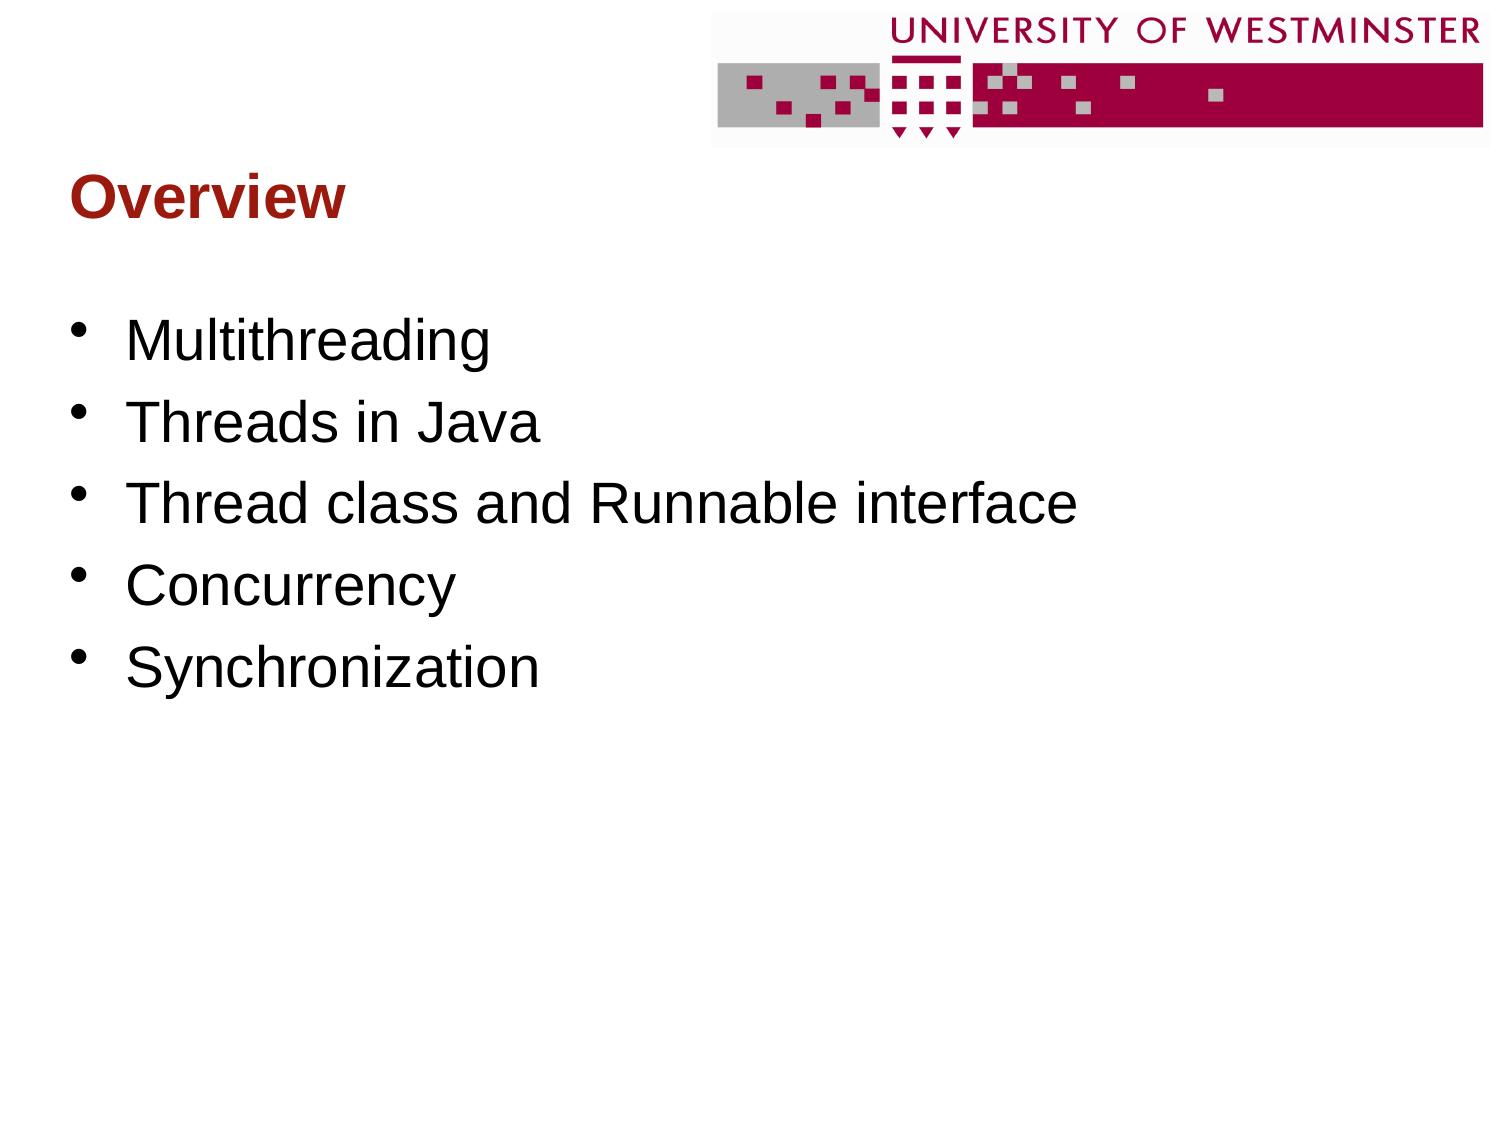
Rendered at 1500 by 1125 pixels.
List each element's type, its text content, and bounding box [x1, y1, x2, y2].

picture [711, 11, 1490, 148]
list Multithreading Threads in Java Thread class and Runnable interface Concurrency Synchronization [53, 294, 1448, 1012]
title Overview [53, 148, 1448, 257]
